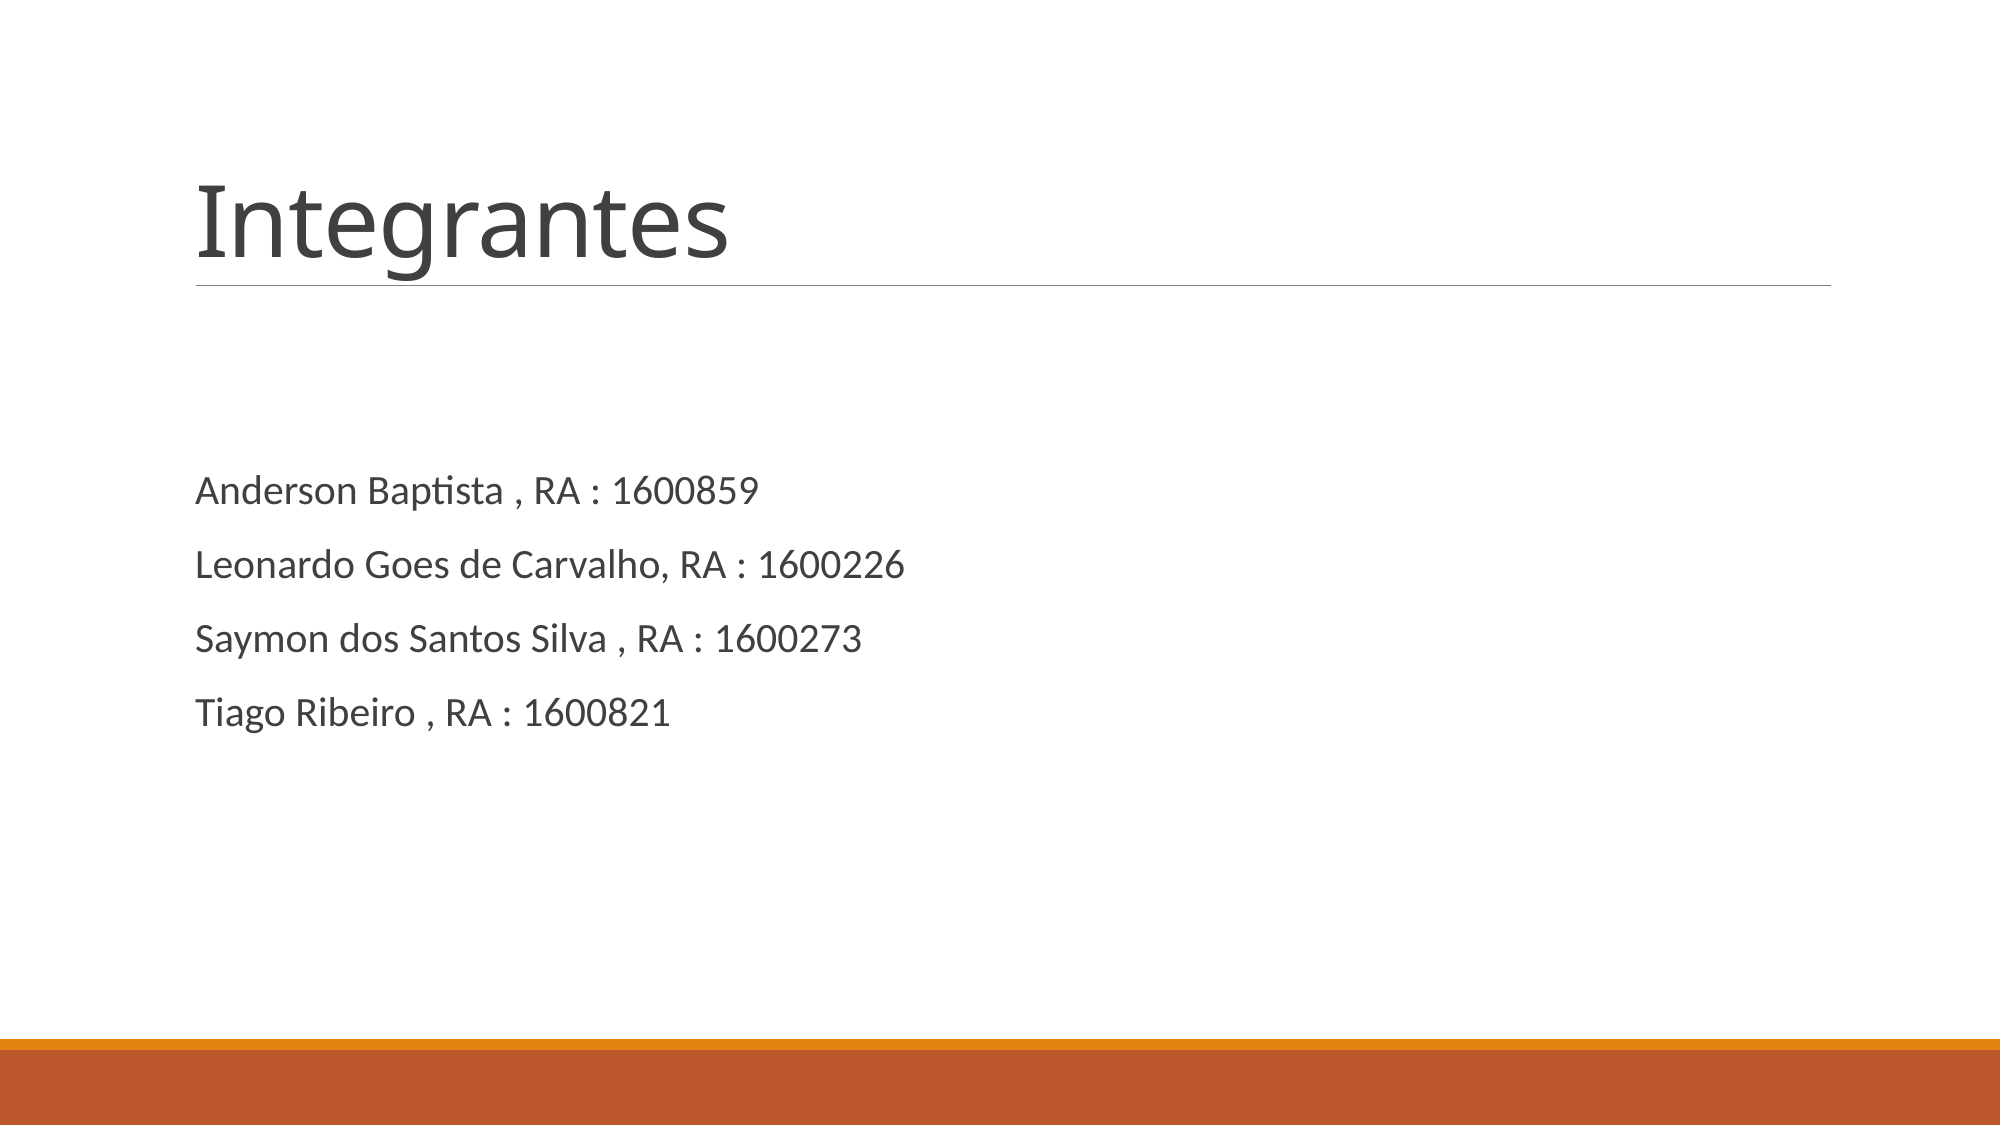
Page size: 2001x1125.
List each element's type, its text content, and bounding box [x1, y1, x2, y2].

title Integrantes [180, 47, 1830, 285]
list Anderson Baptista , RA : 1600859 Leonardo Goes de Carvalho, RA : 1600226 Saymon dos Santos Silva , RA : 1600273 Tiago Ribeiro , RA : 1600821 [180, 460, 1830, 782]
